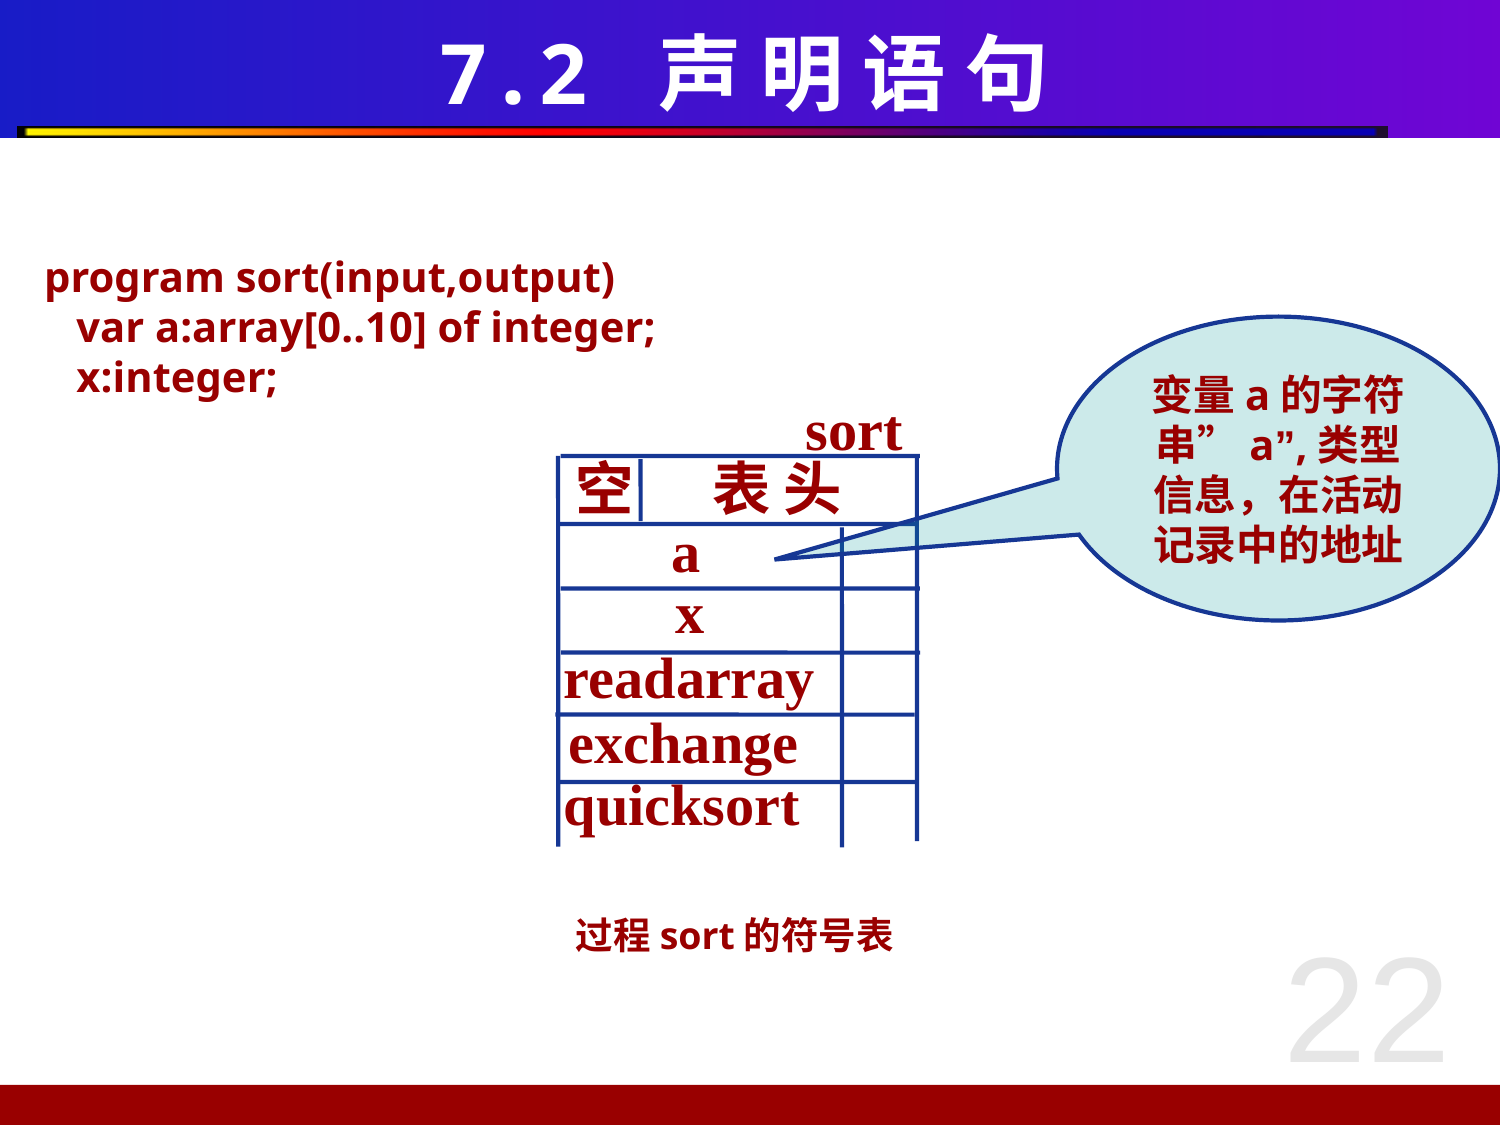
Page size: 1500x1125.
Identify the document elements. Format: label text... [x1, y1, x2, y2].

text_box readarray [546, 632, 834, 712]
text_box x [578, 586, 801, 648]
title 7.2 声 明 语 句 [50, 24, 1438, 118]
text_box 表 头 [666, 444, 726, 455]
slide_number 22 [1234, 904, 1500, 1118]
text_box program sort(input,output) var a:array[0..10] of integer; x:integer; [29, 243, 780, 409]
text_box exchange [546, 712, 822, 778]
picture [17, 126, 1388, 138]
text_box sort [726, 385, 982, 465]
text_box 过程sort的符号表 [560, 904, 1058, 965]
text_box 空 [560, 456, 647, 524]
text_box 变量a的字符串”a”,类型信息，在活动记录中的地址 [774, 316, 1500, 621]
text_box quicksort [546, 760, 818, 846]
text_box 表 头 [666, 456, 888, 524]
text_box 空 [560, 444, 647, 455]
text_box a [553, 506, 819, 586]
